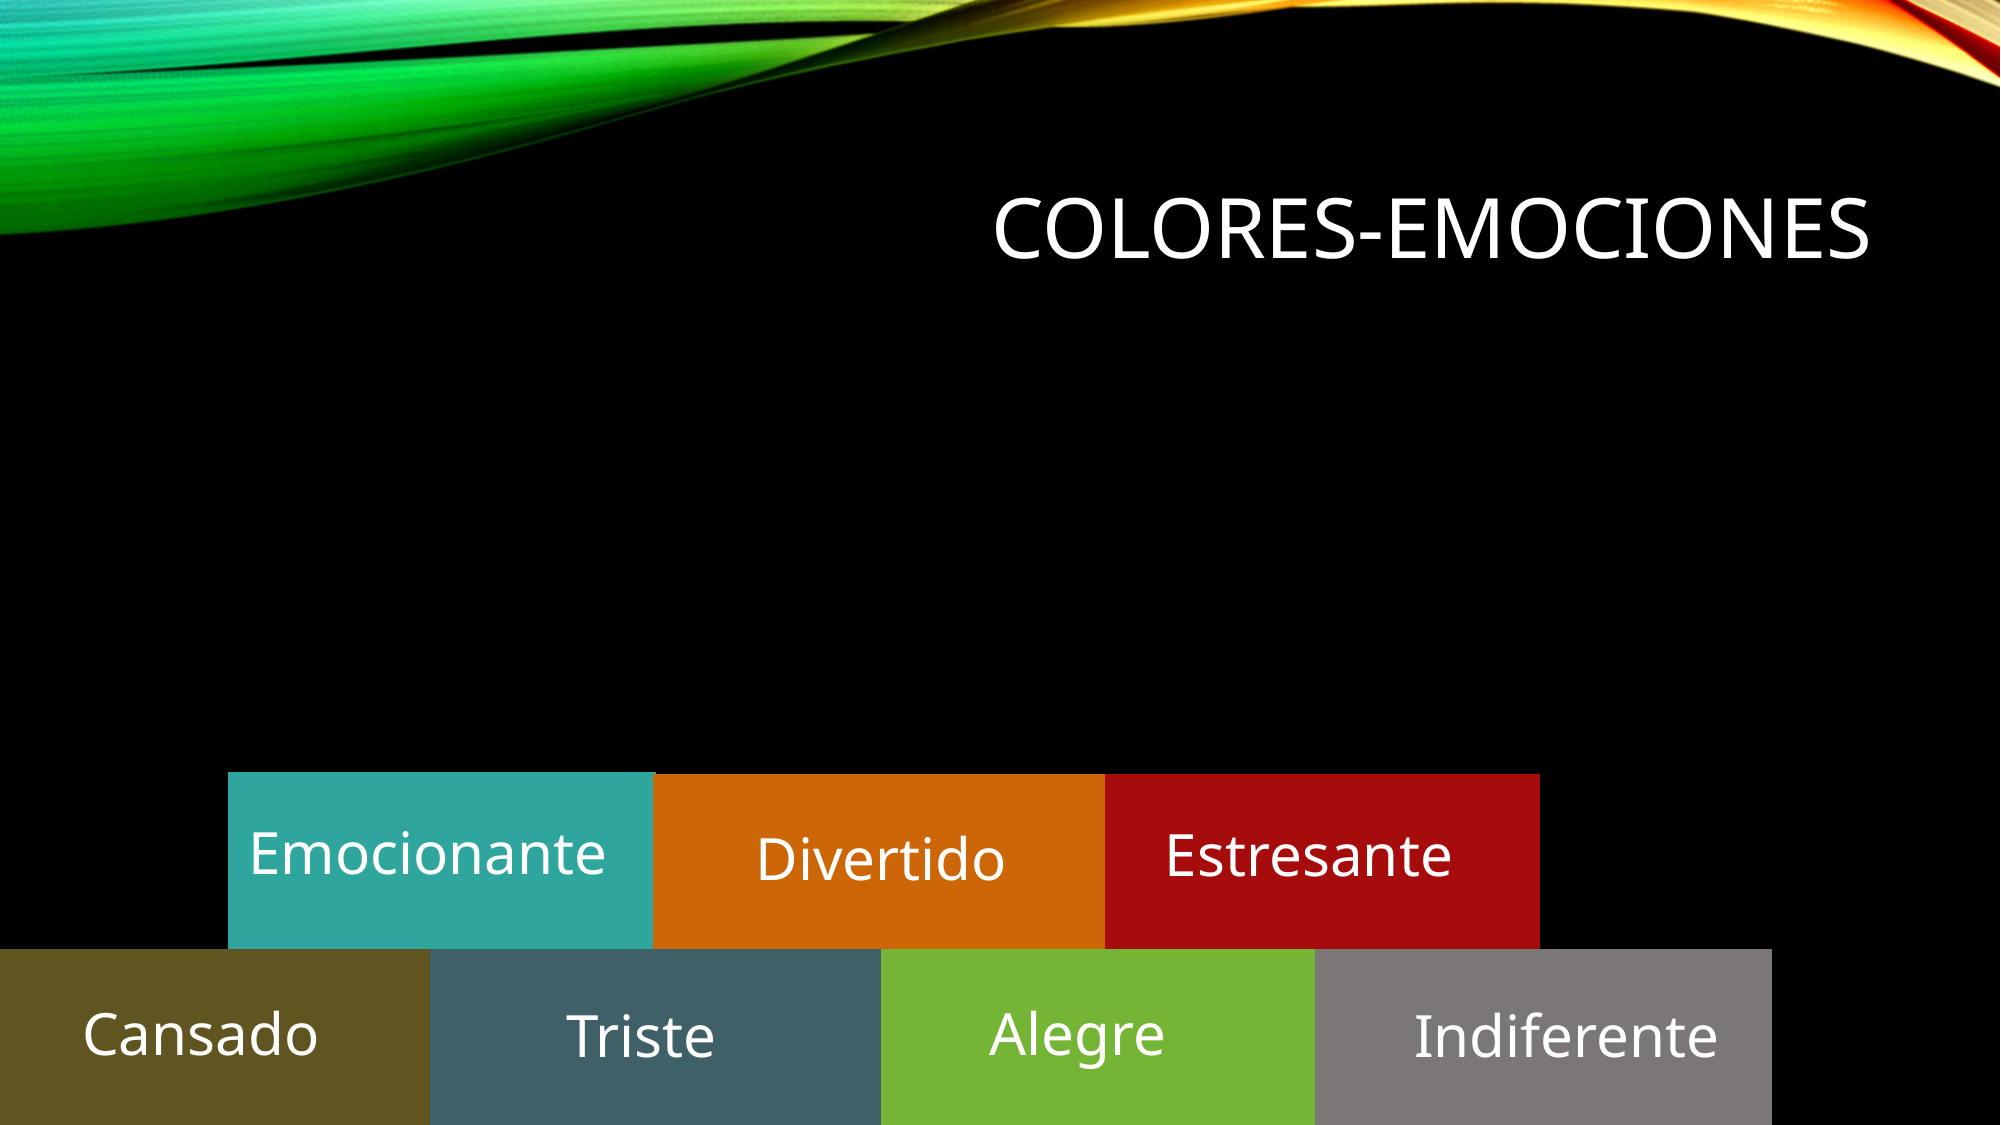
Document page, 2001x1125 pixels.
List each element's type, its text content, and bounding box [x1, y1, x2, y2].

picture [0, 0, 2000, 237]
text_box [0, 772, 1772, 1125]
title Colores-Emociones [474, 125, 1888, 338]
